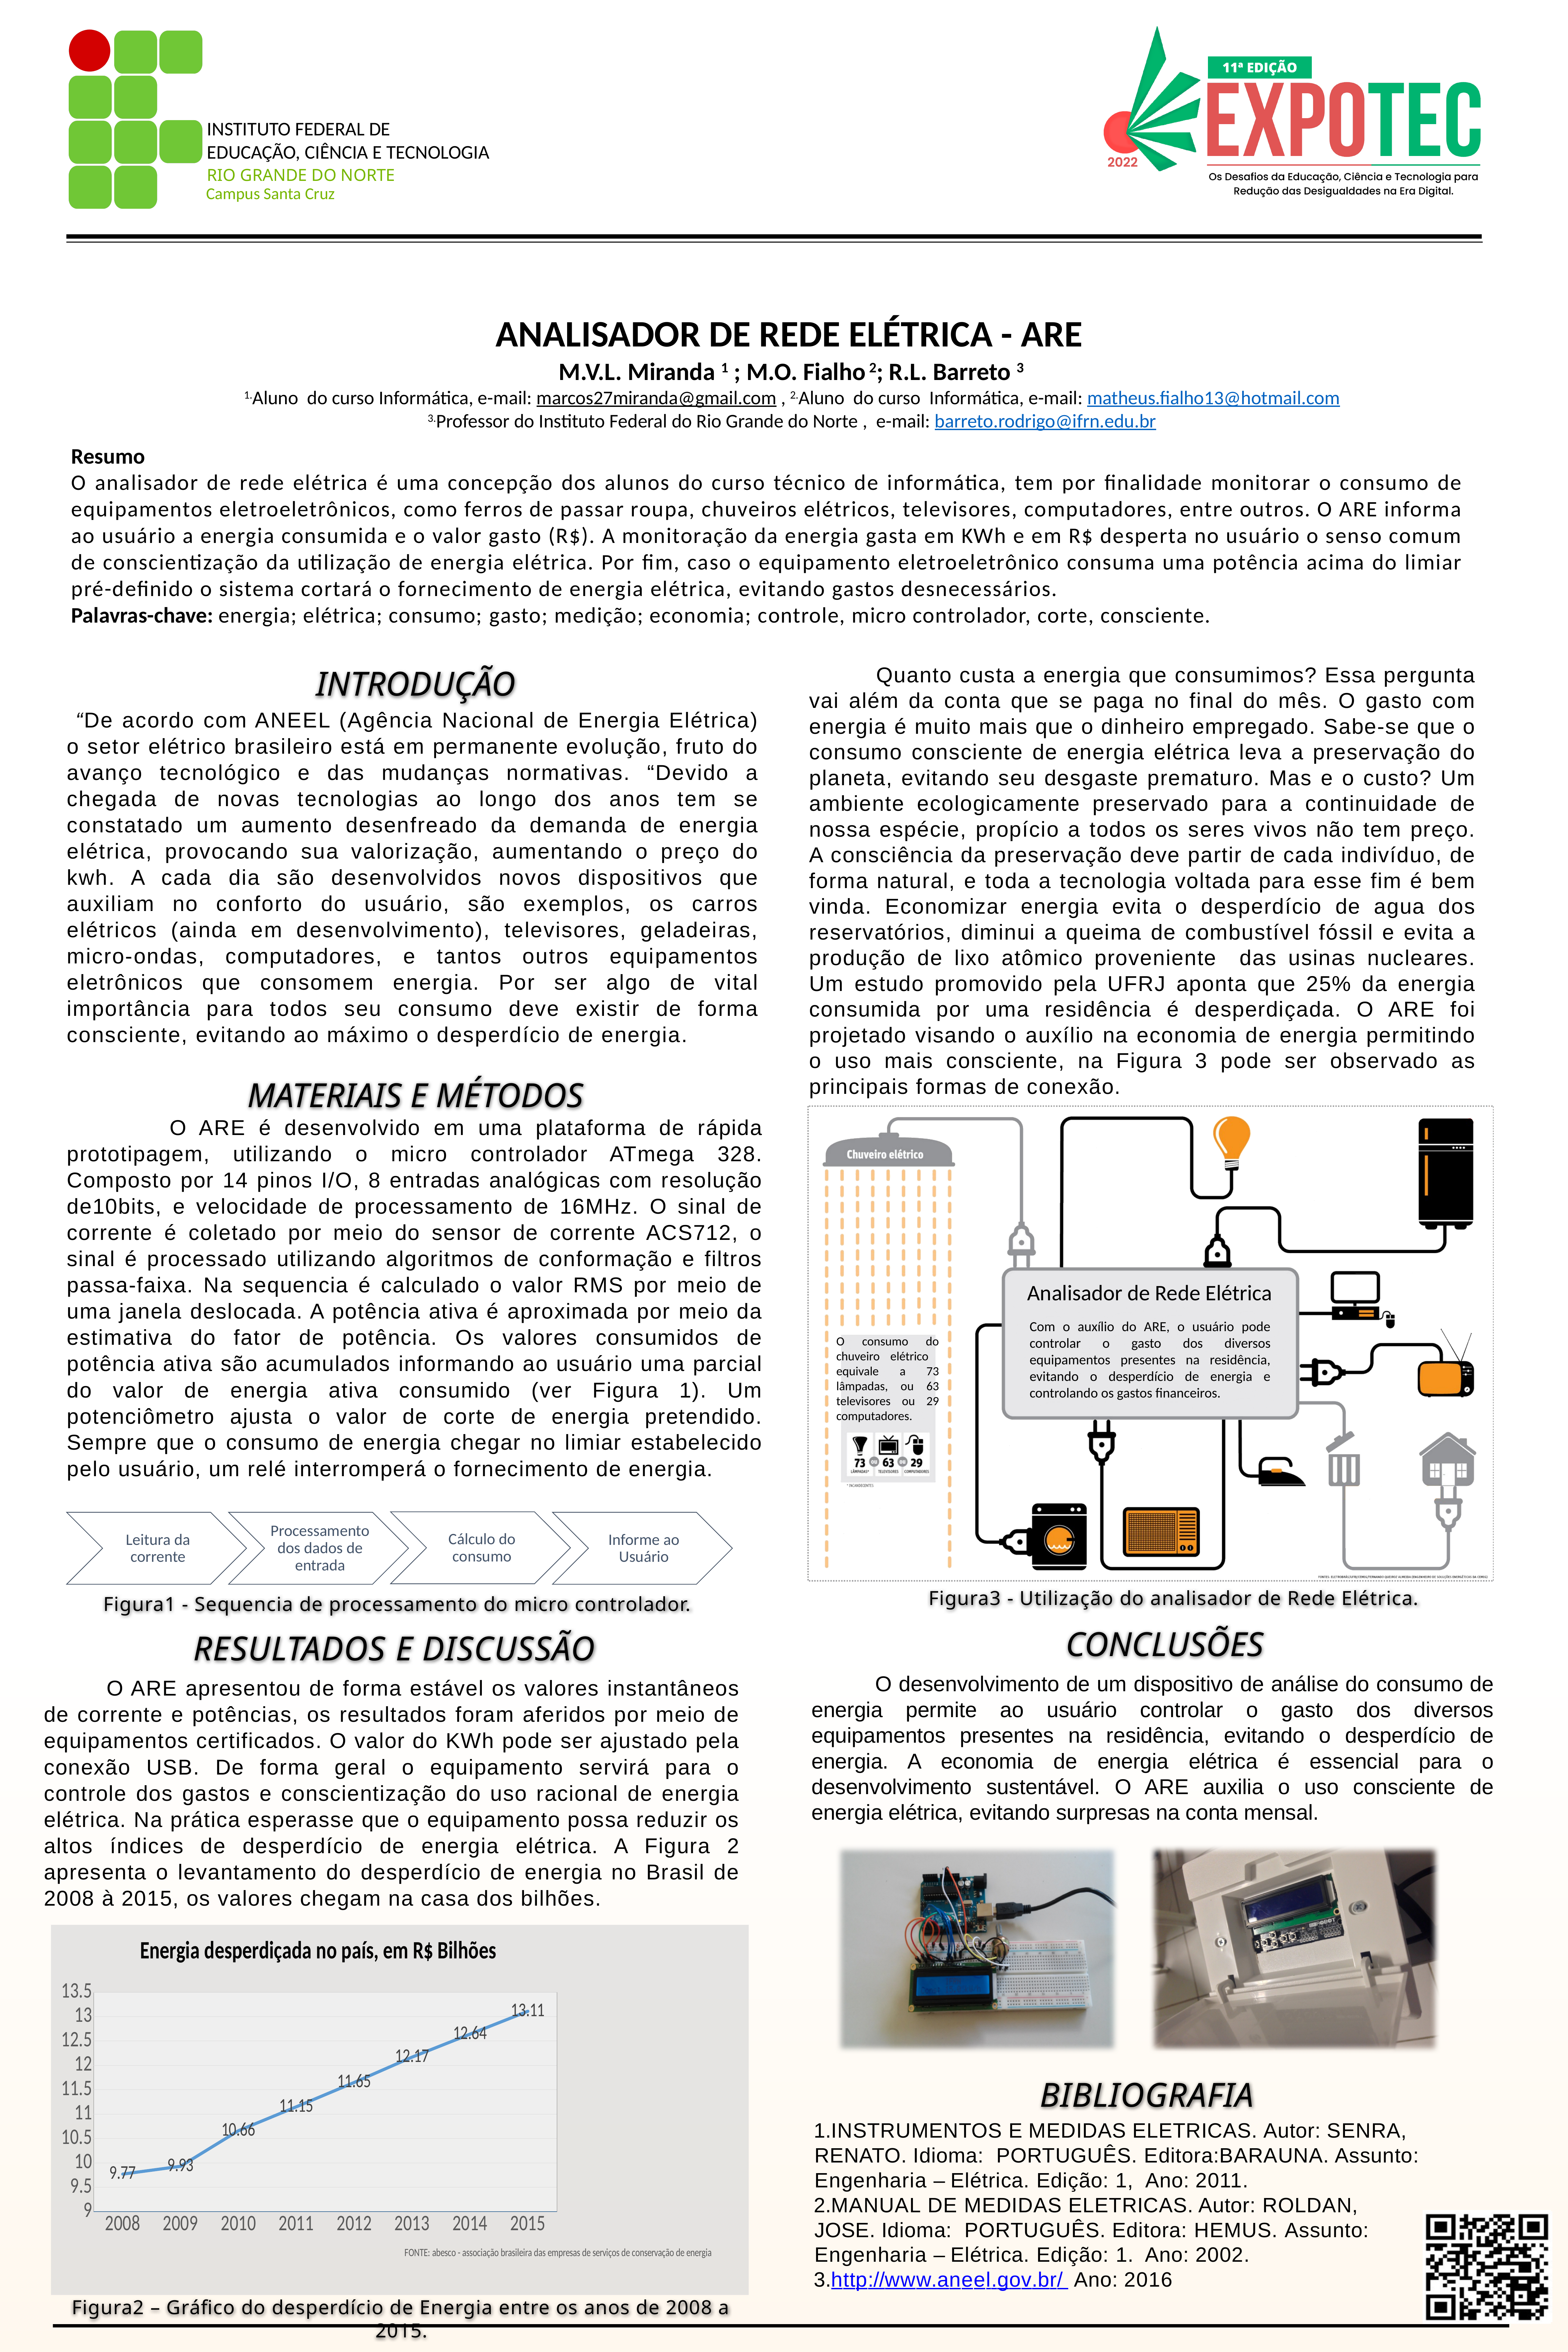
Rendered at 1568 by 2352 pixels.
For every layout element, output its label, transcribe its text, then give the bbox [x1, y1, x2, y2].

text_box MATERIAIS E MÉTODOS [66, 1074, 764, 1113]
text_box INSTRUMENTOS E MEDIDAS ELETRICAS. Autor: SENRA, RENATO. Idioma: PORTUGUÊS. Editora:BARAUNA. Assunto: Engenharia – Elétrica. Edição: 1, Ano: 2011. MANUAL DE MEDIDAS ELETRICAS. Autor: ROLDAN, JOSE. Idioma: PORTUGUÊS. Editora: HEMUS. Assunto: Engenharia – Elétrica. Edição: 1. Ano: 2002. http://www.aneel.gov.br/ Ano: 2016 [814, 2117, 1420, 2291]
text_box M.V.L. Miranda 1 ; M.O. Fialho 2; R.L.​ Barreto 3 ​ 1.Aluno do curso Informática, e-mail: marcos27miranda@gmail.com , 2.Aluno do curso Informática, e-mail: matheus.fialho13@hotmail.com ​ 3.Professor do Instituto Federal do Rio Grande do Norte , e-mail: barreto.rodrigo@ifrn.edu.br ​ [216, 353, 1372, 434]
text_box INTRODUÇÃO [66, 662, 765, 703]
text_box CONCLUSÕES [823, 1623, 1506, 1663]
text_box O desenvolvimento de um dispositivo de análise do consumo de energia permite ao usuário controlar o gasto dos diversos equipamentos presentes na residência, evitando o desperdício de energia. A economia de energia elétrica é essencial para o desenvolvimento sustentável. O ARE auxilia o uso consciente de energia elétrica, evitando surpresas na conta mensal. [811, 1670, 1494, 1824]
text_box O ARE é desenvolvido em uma plataforma de rápida prototipagem, utilizando o micro controlador ATmega 328. Composto por 14 pinos I/O, 8 entradas analógicas com resolução de10bits, e velocidade de processamento de 16MHz. O sinal de corrente é coletado por meio do sensor de corrente ACS712, o sinal é processado utilizando algoritmos de conformação e filtros passa-faixa. Na sequencia é calculado o valor RMS por meio de uma janela deslocada. A potência ativa é aproximada por meio da estimativa do fator de potência. Os valores consumidos de potência ativa são acumulados informando ao usuário uma parcial do valor de energia ativa consumido (ver Figura 1). Um potenciômetro ajusta o valor de corte de energia pretendido. Sempre que o consumo de energia chegar no limiar estabelecido pelo usuário, um relé interromperá o fornecimento de energia. [66, 1113, 764, 1480]
text_box BIBLIOGRAFIA [805, 2074, 1488, 2114]
text_box RESULTADOS E DISCUSSÃO [53, 1627, 735, 1667]
text_box Figura1 - Sequencia de processamento do micro controlador. [47, 1591, 748, 1615]
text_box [807, 1105, 1494, 1582]
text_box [66, 1489, 733, 1607]
text_box Figura2 – Gráfico do desperdício de Energia entre os anos de 2008 a 2015. [51, 2295, 751, 2342]
text_box Resumo O analisador de rede elétrica é uma concepção dos alunos do curso técnico de informática, tem por finalidade monitorar o consumo de equipamentos eletroeletrônicos, como ferros de passar roupa, chuveiros elétricos, televisores, computadores, entre outros. O ARE informa ao usuário a energia consumida e o valor gasto (R$). A monitoração da energia gasta em KWh e em R$ desperta no usuário o senso comum de conscientização da utilização de energia elétrica. Por fim, caso o equipamento eletroeletrônico consuma uma potência acima do limiar pré-definido o sistema cortará o fornecimento de energia elétrica, evitando gastos desnecessários. Palavras-chave: energia; elétrica; consumo; gasto; medição; economia; controle, micro controlador, corte, consciente. [66, 439, 1470, 630]
text_box Figura3 - Utilização do analisador de Rede Elétrica. [823, 1585, 1524, 1609]
picture [69, 30, 202, 209]
text_box “De acordo com ANEEL (Agência Nacional de Energia Elétrica) o setor elétrico brasileiro está em permanente evolução, fruto do avanço tecnológico e das mudanças normativas. “Devido a chegada de novas tecnologias ao longo dos anos tem se constatado um aumento desenfreado da demanda de energia elétrica, provocando sua valorização, aumentando o preço do kwh. A cada dia são desenvolvidos novos dispositivos que auxiliam no conforto do usuário, são exemplos, os carros elétricos (ainda em desenvolvimento), televisores, geladeiras, micro-ondas, computadores, e tantos outros equipamentos eletrônicos que consomem energia. Por ser algo de vital importância para todos seu consumo deve existir de forma consciente, evitando ao máximo o desperdício de energia. [66, 706, 764, 1047]
picture [1425, 2211, 1552, 2322]
text_box Quanto custa a energia que consumimos? Essa pergunta vai além da conta que se paga no final do mês. O gasto com energia é muito mais que o dinheiro empregado. Sabe-se que o consumo consciente de energia elétrica leva a preservação do planeta, evitando seu desgaste prematuro. Mas e o custo? Um ambiente ecologicamente preservado para a continuidade de nossa espécie, propício a todos os seres vivos não tem preço. A consciência da preservação deve partir de cada indivíduo, de forma natural, e toda a tecnologia voltada para esse fim é bem vinda. Economizar energia evita o desperdício de agua dos reservatórios, diminui a queima de combustível fóssil e evita a produção de lixo atômico proveniente das usinas nucleares. Um estudo promovido pela UFRJ aponta que 25% da energia consumida por uma residência é desperdiçada. O ARE foi projetado visando o auxílio na economia de energia permitindo o uso mais consciente, na Figura 3 pode ser observado as principais formas de conexão. [804, 658, 1482, 1101]
picture [1149, 1844, 1441, 2054]
text_box O ARE apresentou de forma estável os valores instantâneos de corrente e potências, os resultados foram aferidos por meio de equipamentos certificados. O valor do KWh pode ser ajustado pela conexão USB. De forma geral o equipamento servirá para o controle dos gastos e conscientização do uso racional de energia elétrica. Na prática esperasse que o equipamento possa reduzir os altos índices de desperdício de energia elétrica. A Figura 2 apresenta o levantamento do desperdício de energia no Brasil de 2008 à 2015, os valores chegam na casa dos bilhões. [43, 1674, 741, 1910]
picture [1010, 0, 1568, 244]
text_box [51, 1925, 749, 2295]
text_box ANALISADOR DE REDE ELÉTRICA - ARE ​ [216, 307, 1372, 357]
picture [835, 1844, 1119, 2054]
